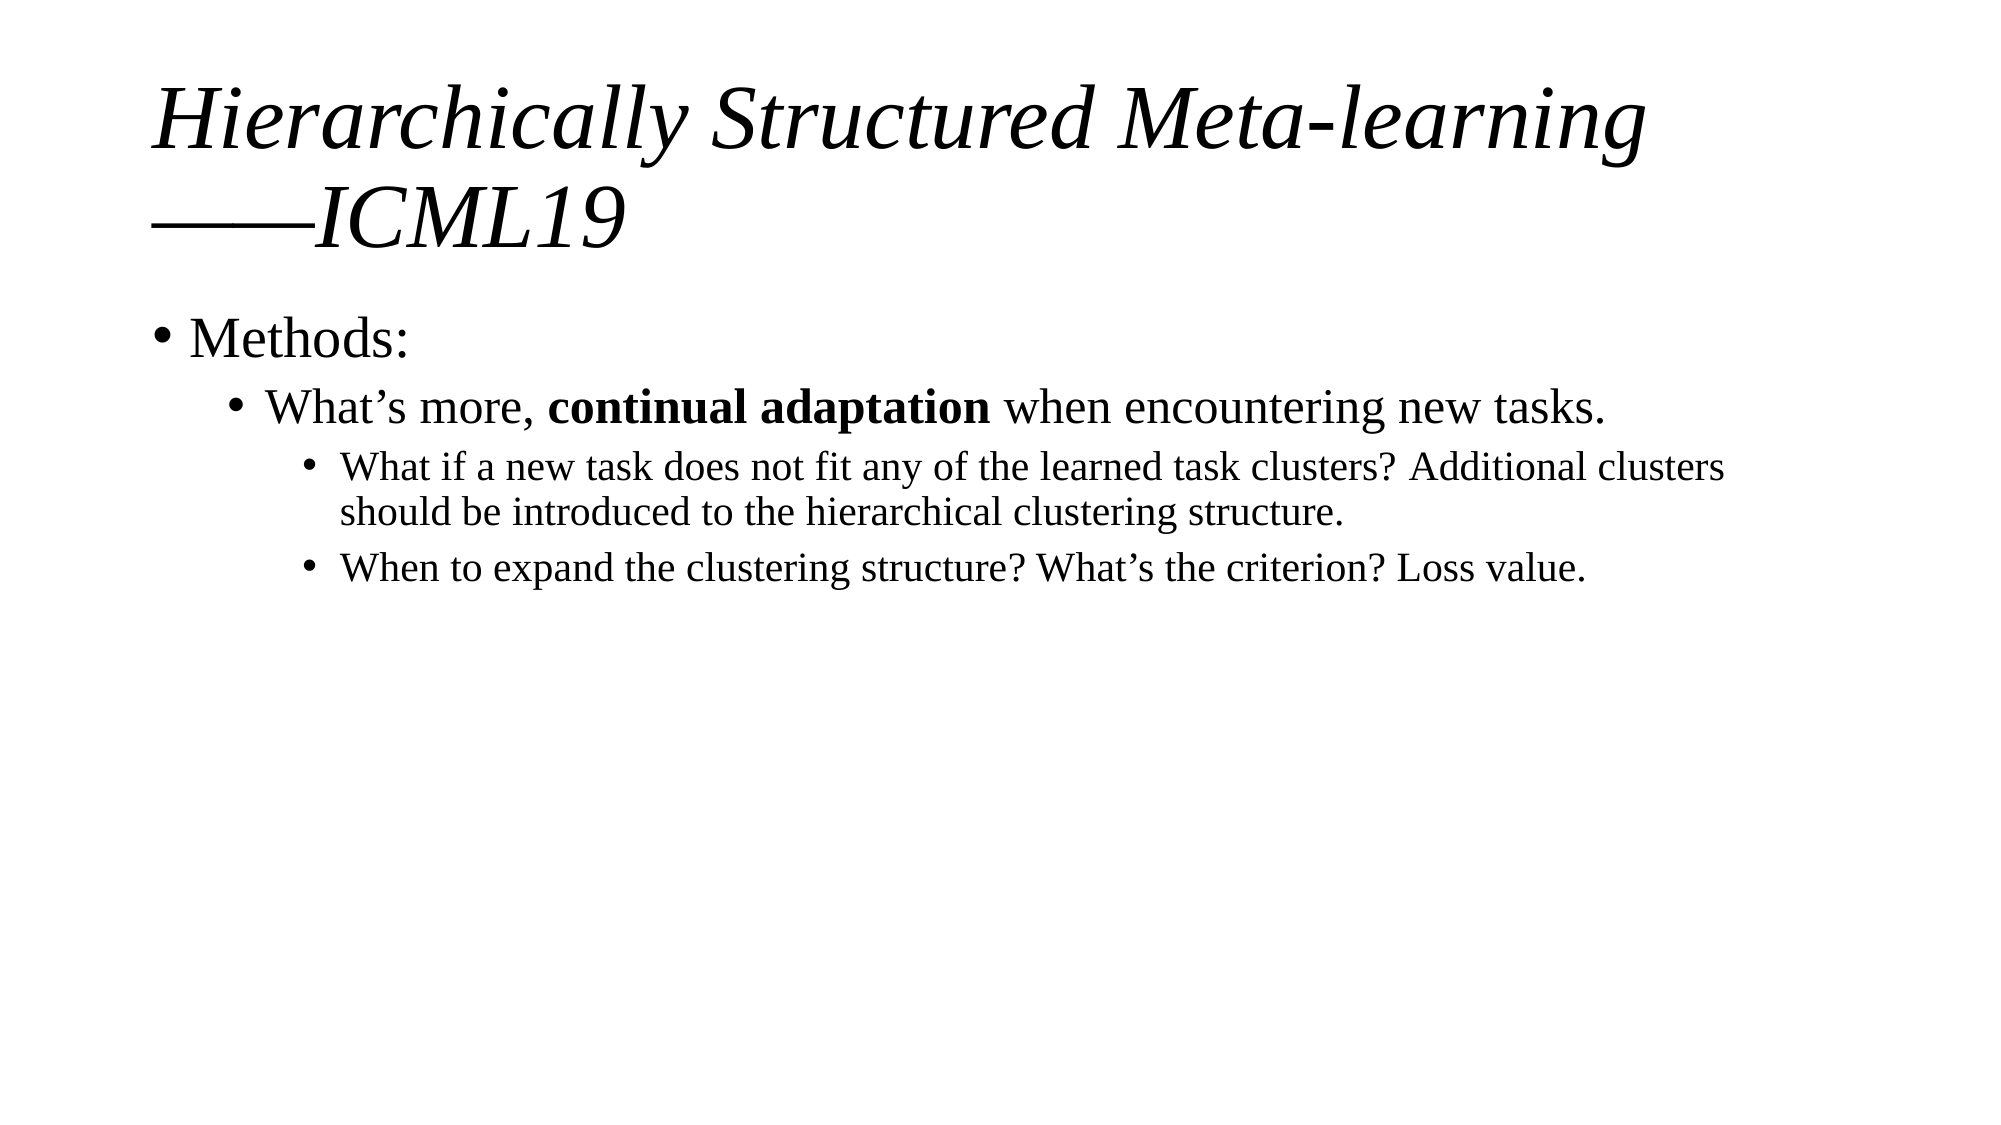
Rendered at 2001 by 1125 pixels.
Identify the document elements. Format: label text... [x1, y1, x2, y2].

title Hierarchically Structured Meta-learning ——ICML19 [137, 59, 2000, 278]
list Methods: What’s more, continual adaptation when encountering new tasks. What if a new task does not fit any of the learned task clusters? Additional clusters should be introduced to the hierarchical clustering structure. When to expand the clustering structure? What’s the criterion? Loss value. [137, 299, 1863, 1087]
